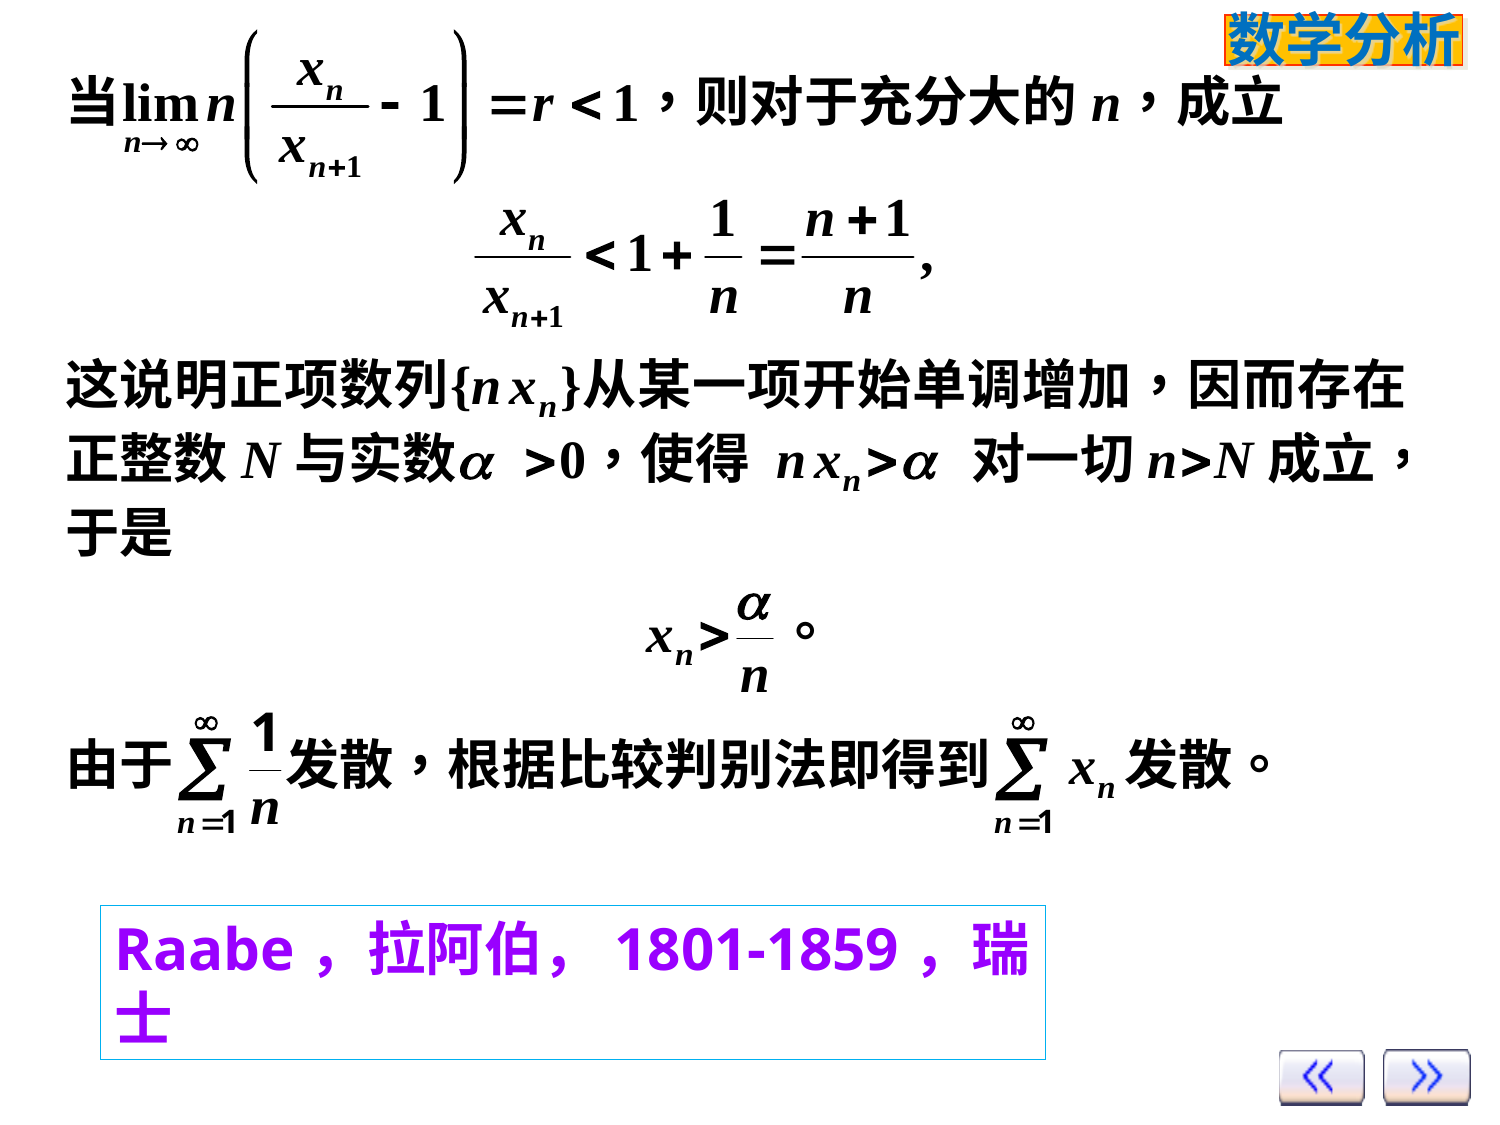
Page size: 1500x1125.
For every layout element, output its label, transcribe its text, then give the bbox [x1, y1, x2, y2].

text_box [64, 349, 1408, 870]
picture [1383, 1049, 1471, 1106]
picture [1279, 1050, 1365, 1106]
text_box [64, 25, 1344, 349]
text_box Raabe，拉阿伯，1801-1859，瑞士 [100, 905, 1046, 1060]
